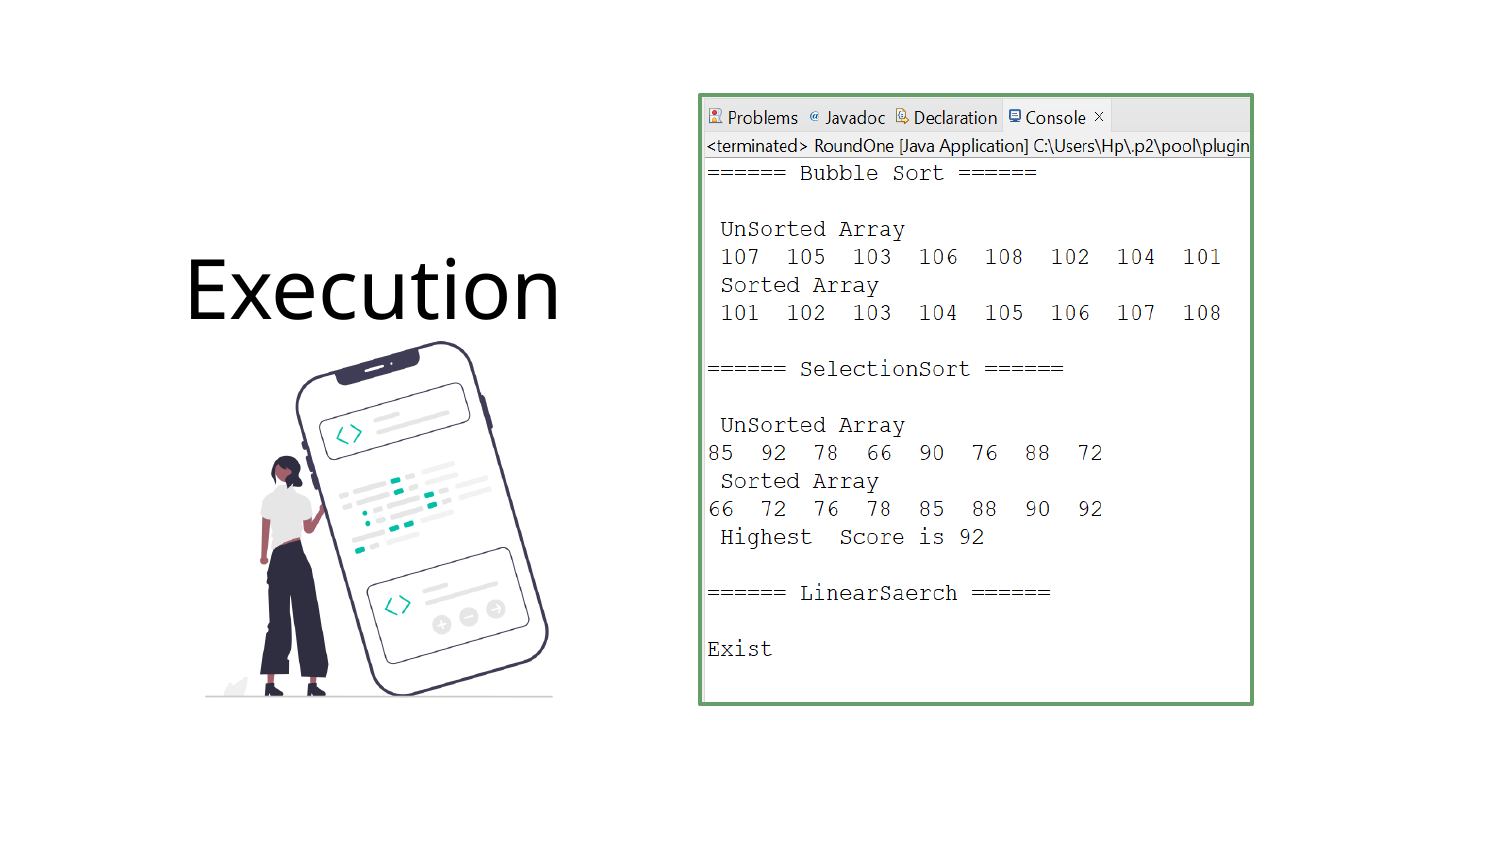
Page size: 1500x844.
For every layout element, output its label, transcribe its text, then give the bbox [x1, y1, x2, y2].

title Execution [96, 211, 672, 362]
picture [701, 96, 1251, 703]
picture [137, 296, 620, 743]
